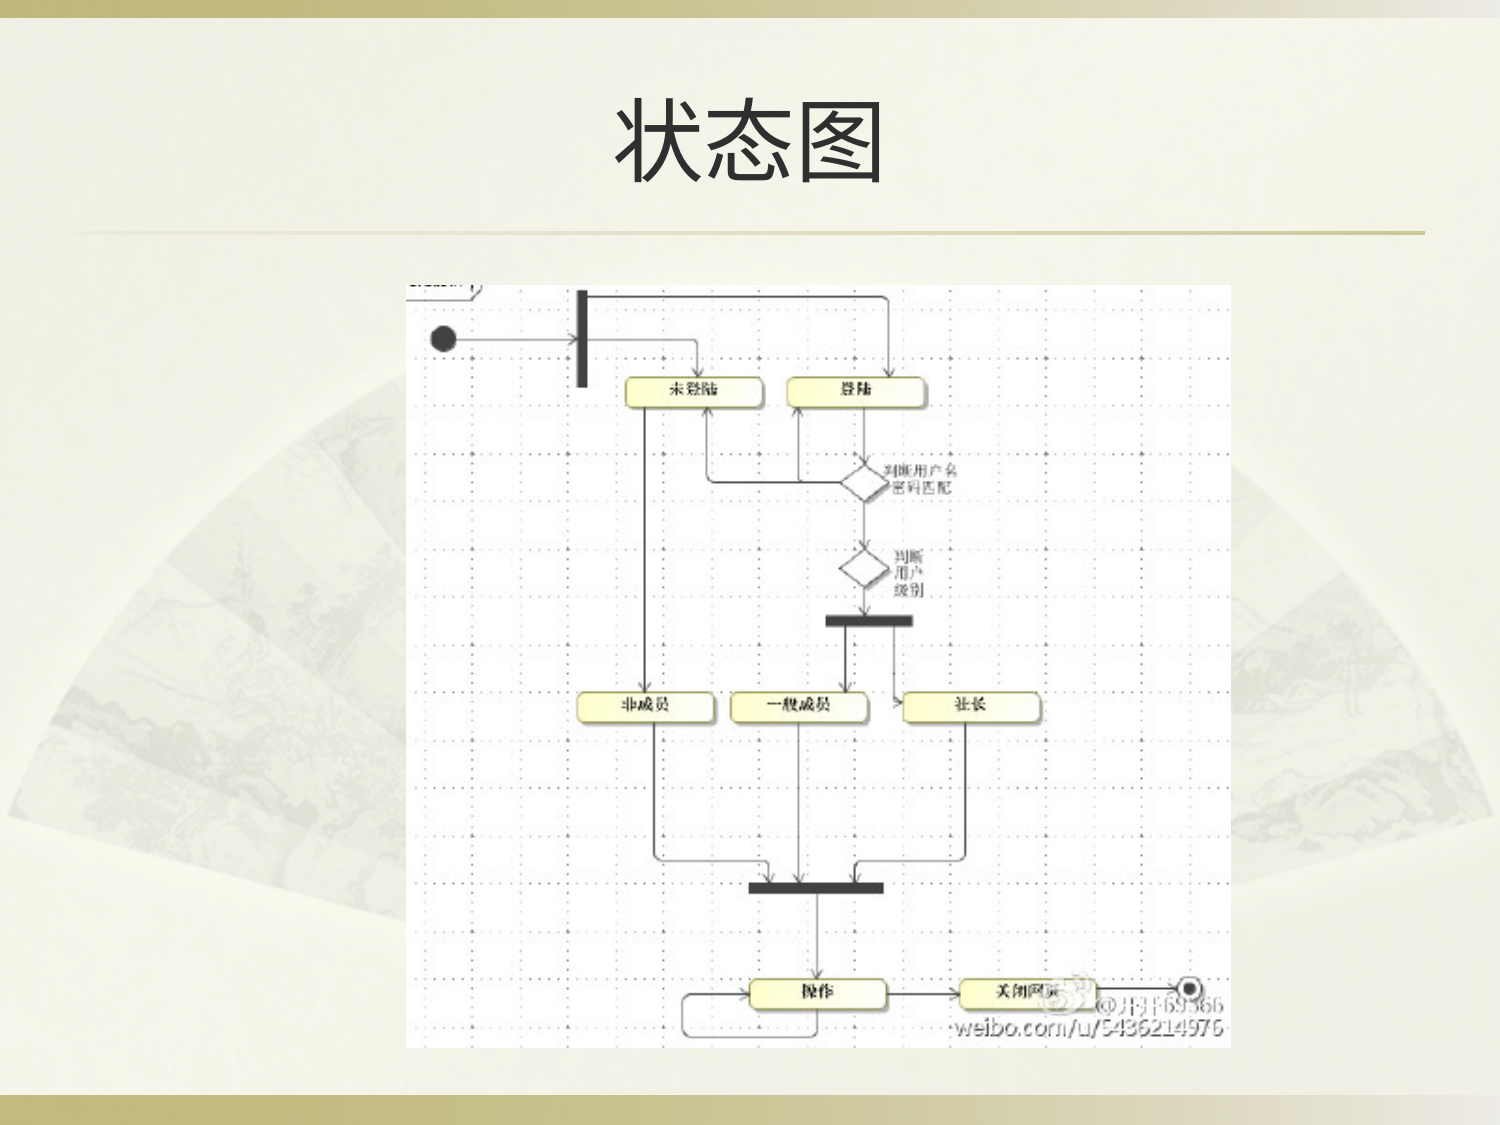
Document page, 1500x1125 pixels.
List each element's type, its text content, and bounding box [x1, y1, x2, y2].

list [405, 284, 1231, 1049]
title 状态图 [75, 45, 1425, 233]
